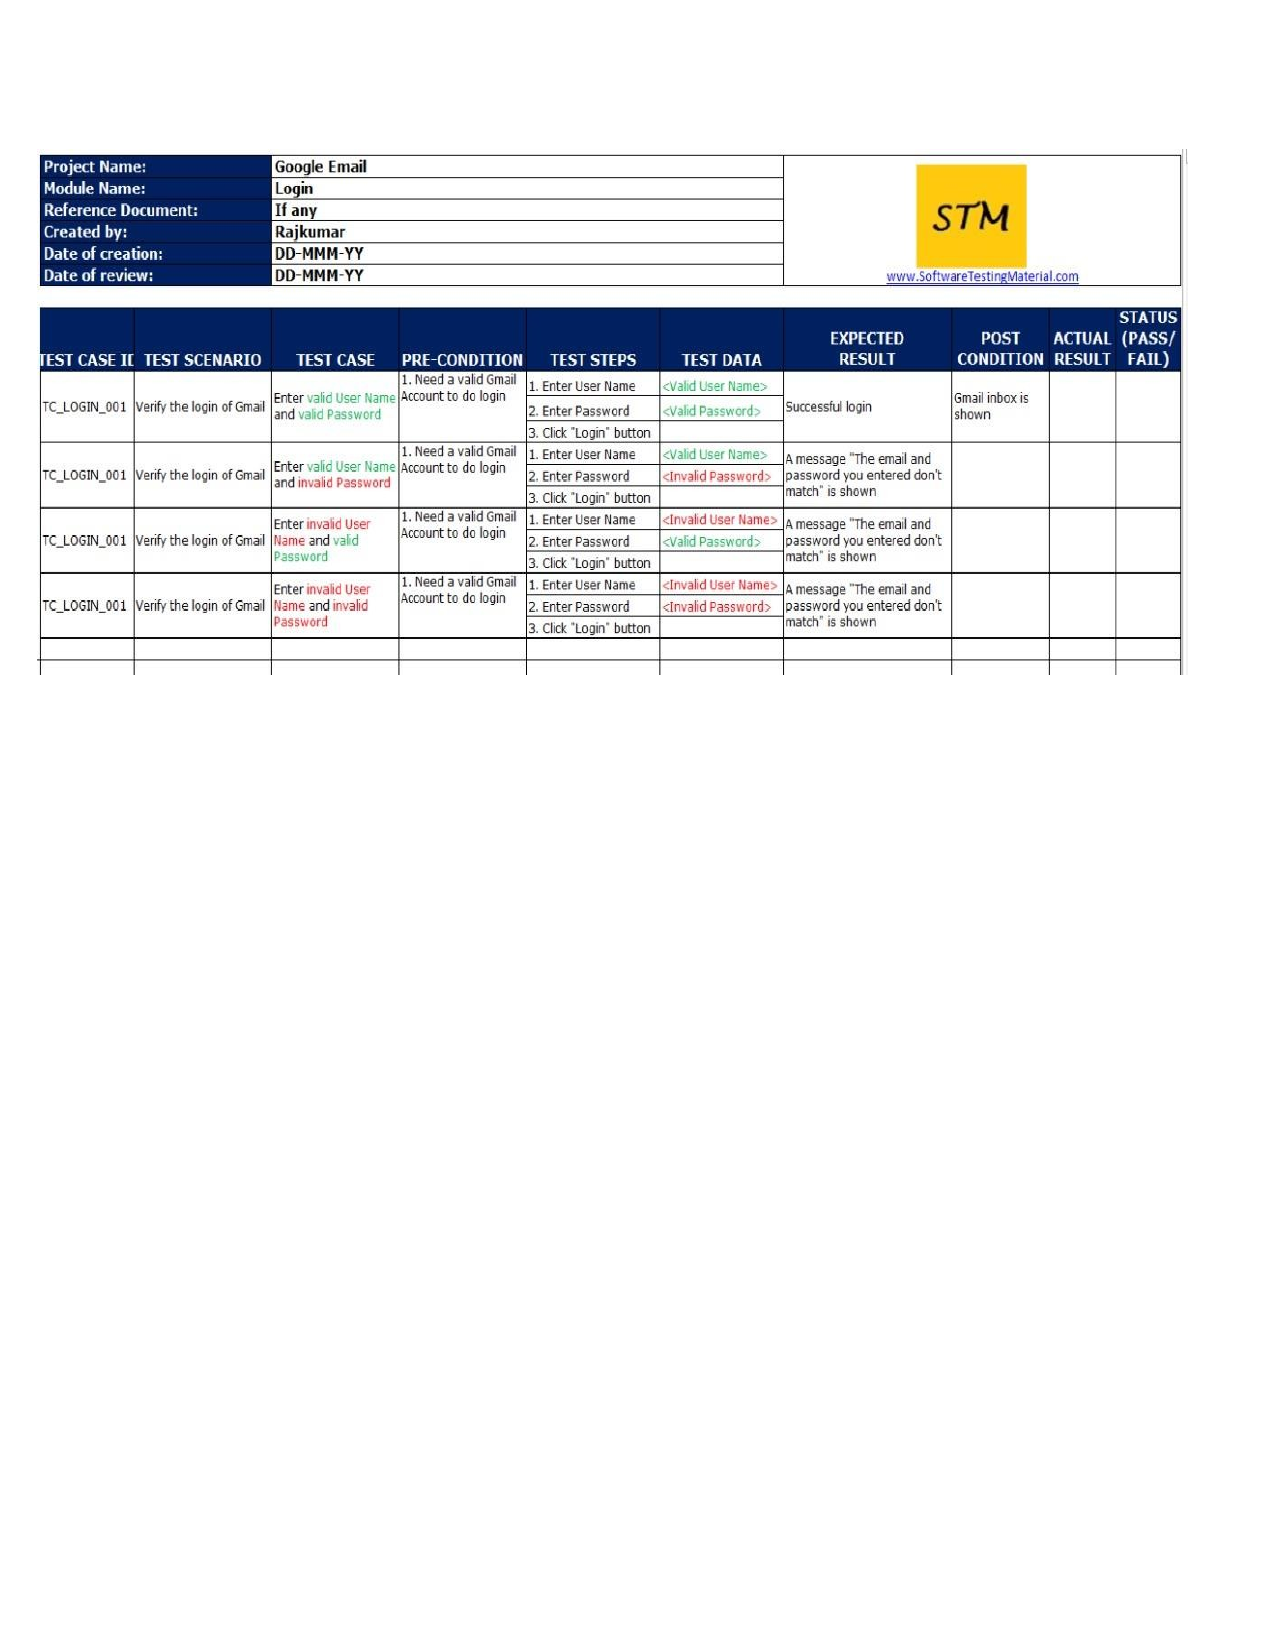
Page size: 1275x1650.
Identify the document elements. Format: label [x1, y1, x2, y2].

picture [37, 149, 1188, 676]
